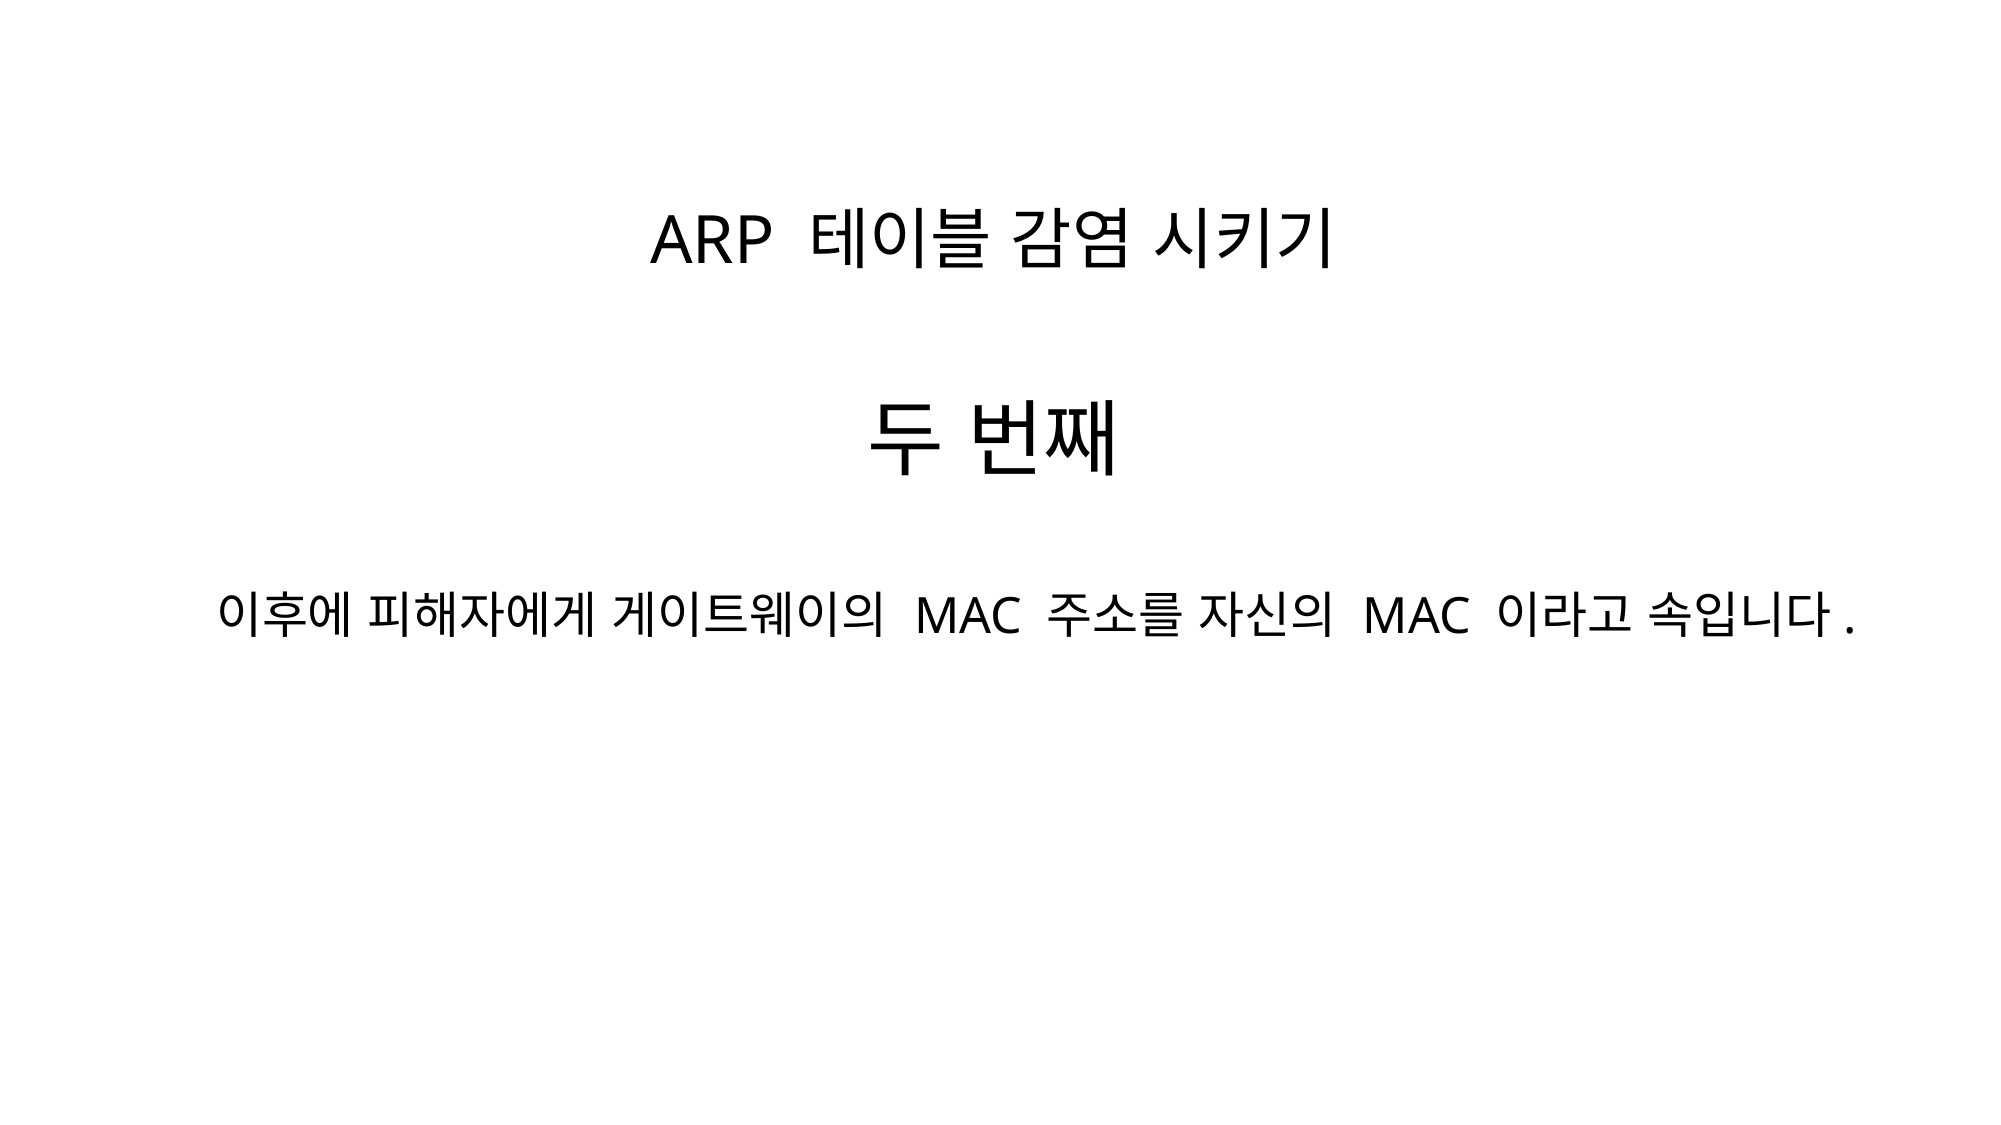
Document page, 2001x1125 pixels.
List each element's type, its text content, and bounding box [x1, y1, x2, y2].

text_box 두 번째 [852, 378, 1136, 494]
text_box ARP 테이블 감염 시키기 [635, 189, 1353, 284]
text_box 이후에 피해자에게 게이트웨이의 MAC 주소를 자신의 MAC 이라고 속입니다. [201, 575, 1873, 651]
